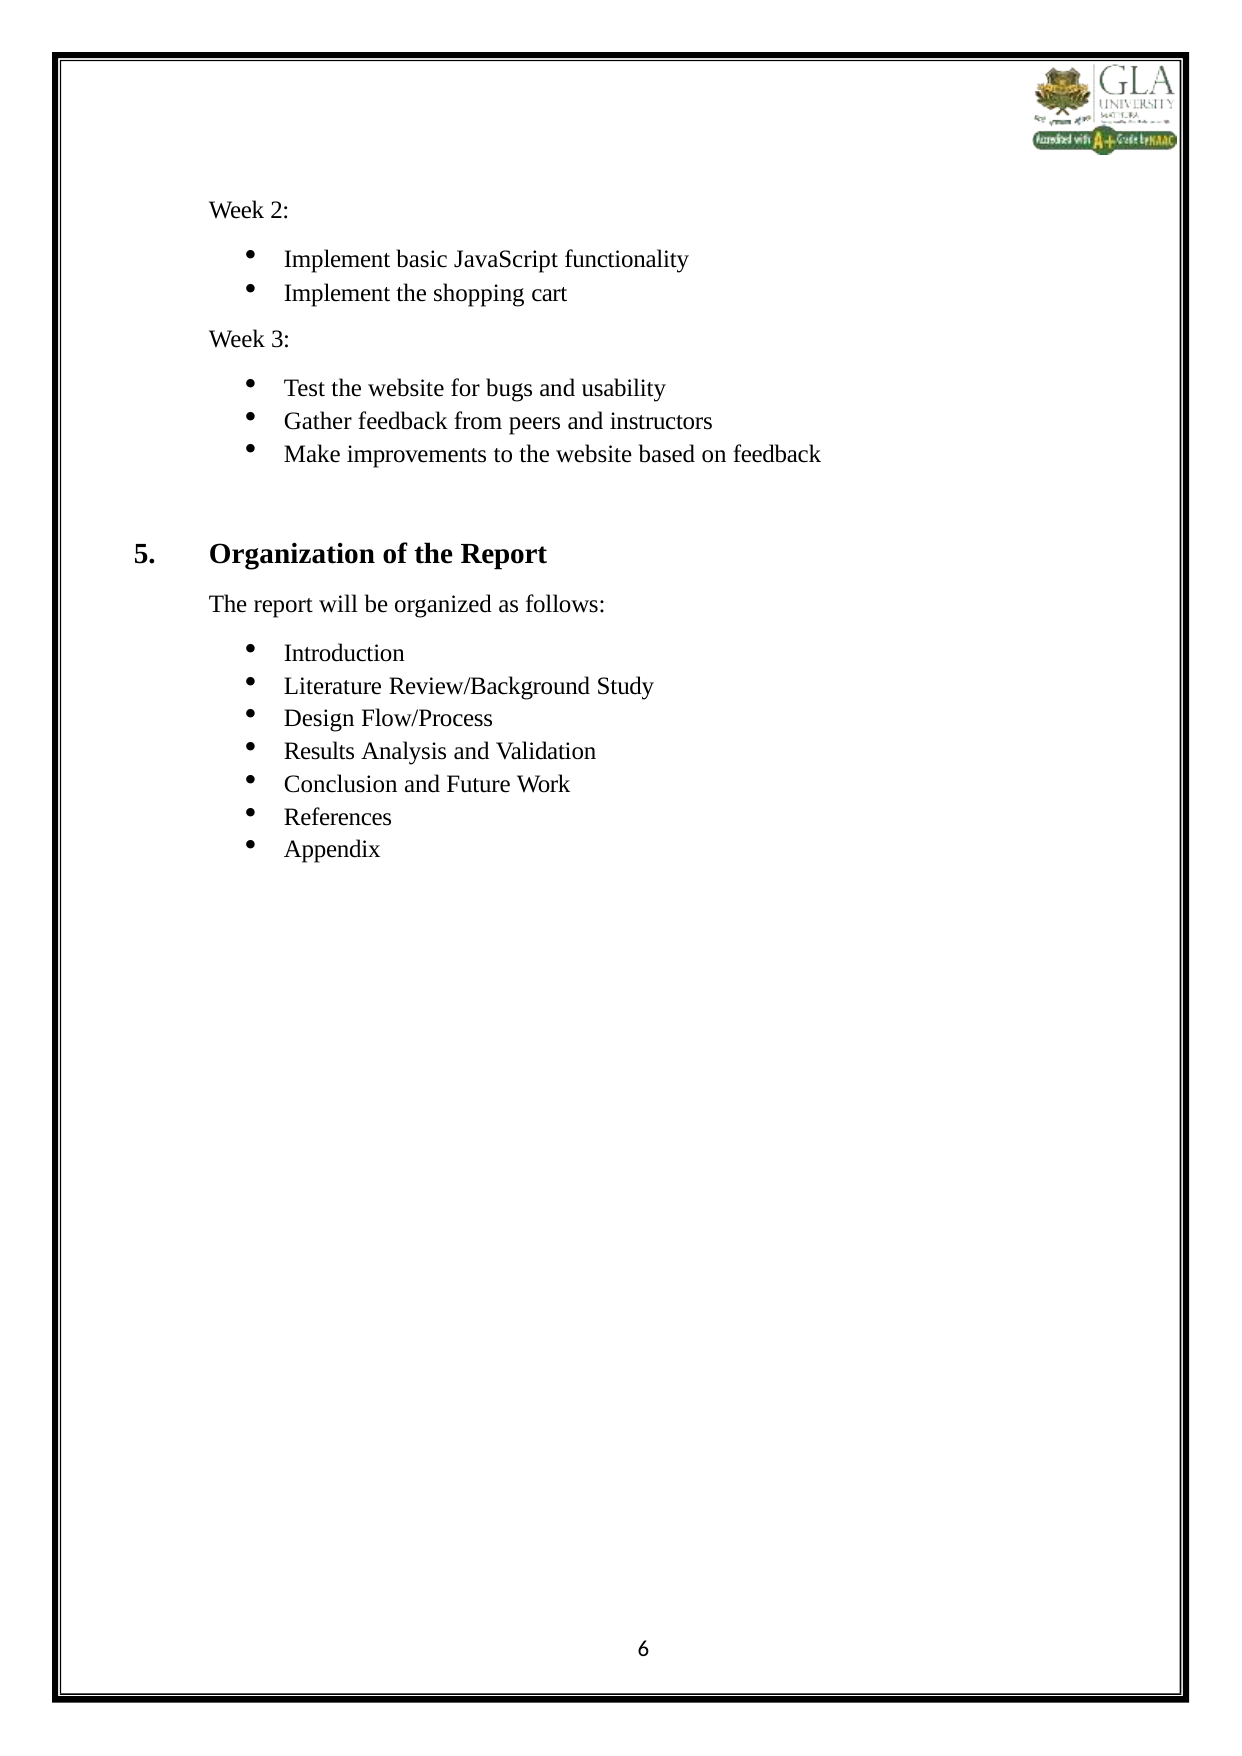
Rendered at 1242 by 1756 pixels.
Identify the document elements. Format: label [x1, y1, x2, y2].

text_box [51, 51, 1190, 1703]
